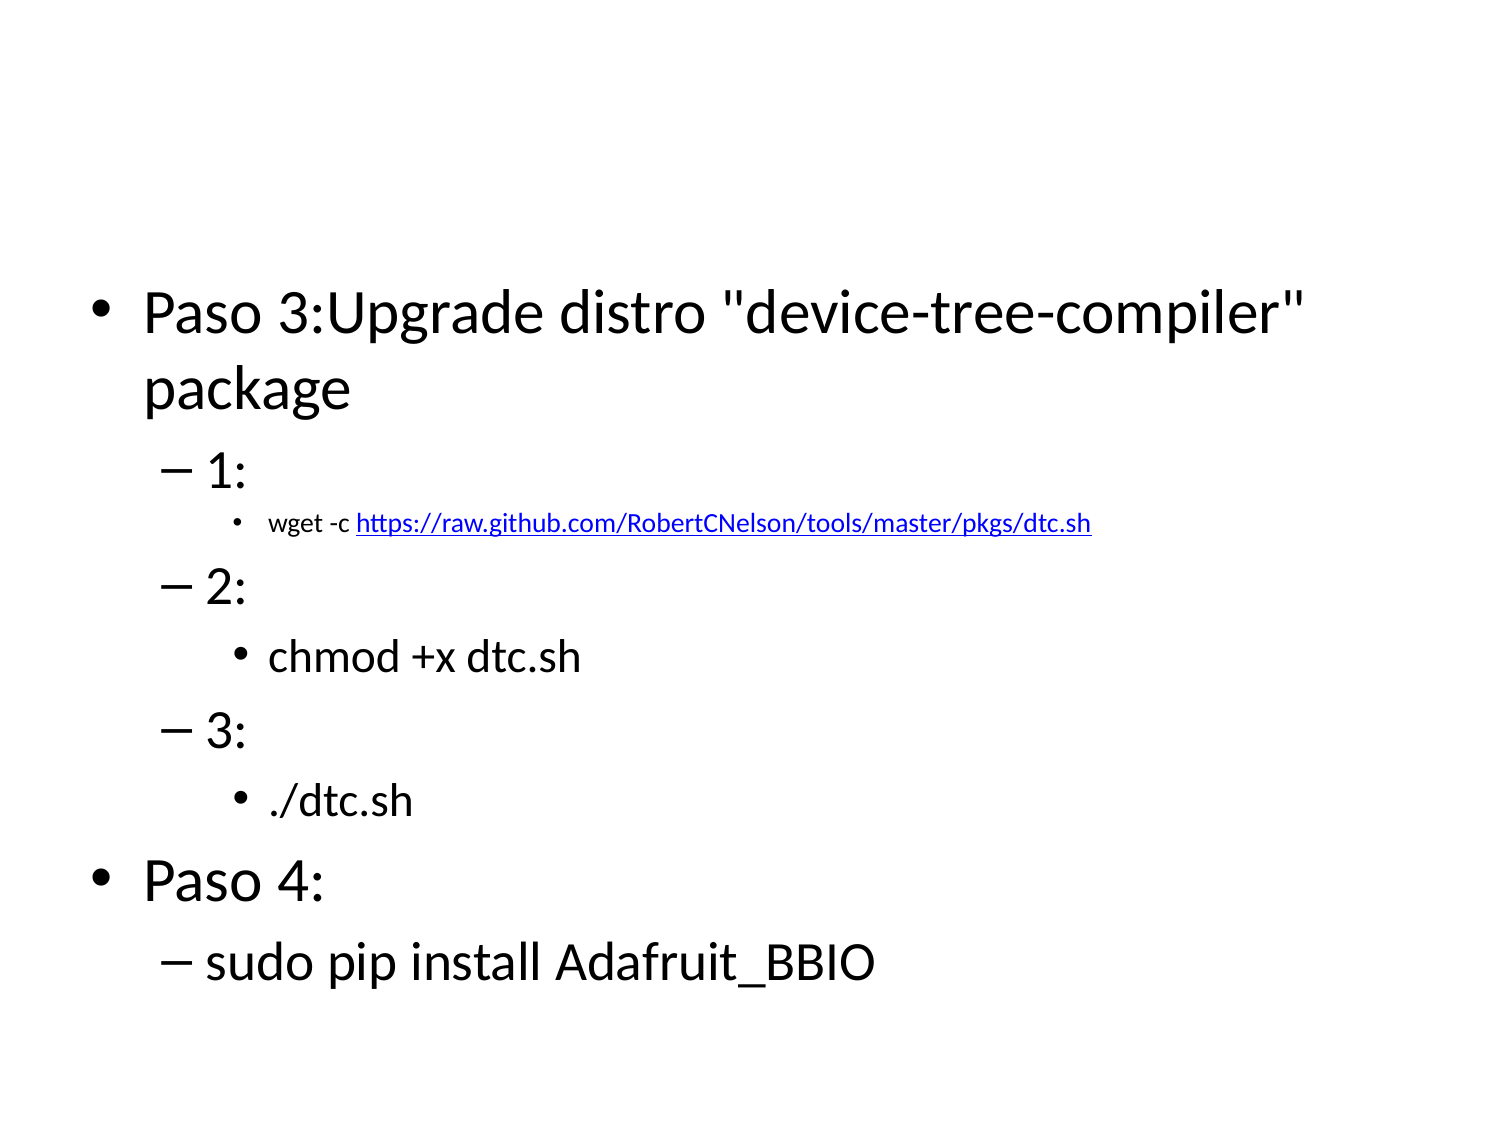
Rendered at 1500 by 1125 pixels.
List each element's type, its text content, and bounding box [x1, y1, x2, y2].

list Paso 3:Upgrade distro "device-tree-compiler" package 1: wget -c https://raw.github.com/RobertCNelson/tools/master/pkgs/dtc.sh 2: chmod +x dtc.sh 3: ./dtc.sh Paso 4: sudo pip install Adafruit_BBIO [75, 262, 1425, 1005]
